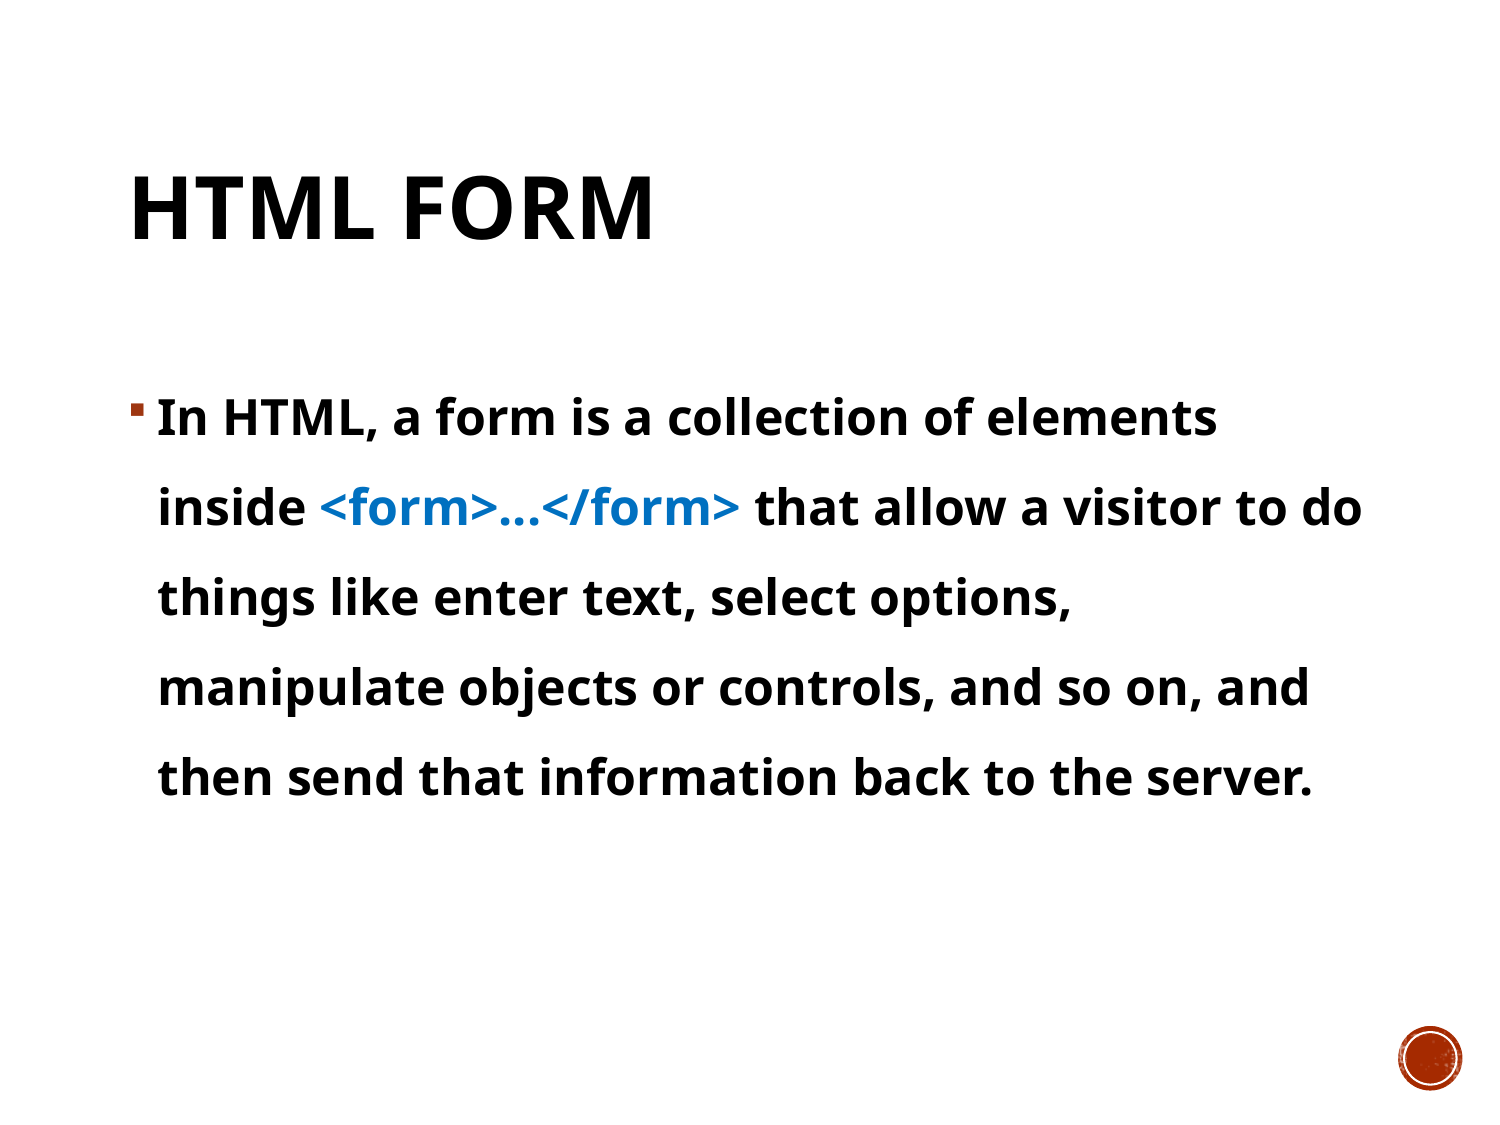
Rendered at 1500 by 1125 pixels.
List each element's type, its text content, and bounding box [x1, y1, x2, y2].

title Html form [112, 79, 1388, 344]
list In HTML, a form is a collection of elements inside <form>...</form> that allow a visitor to do things like enter text, select options, manipulate objects or controls, and so on, and then send that information back to the server. [112, 348, 1388, 1013]
